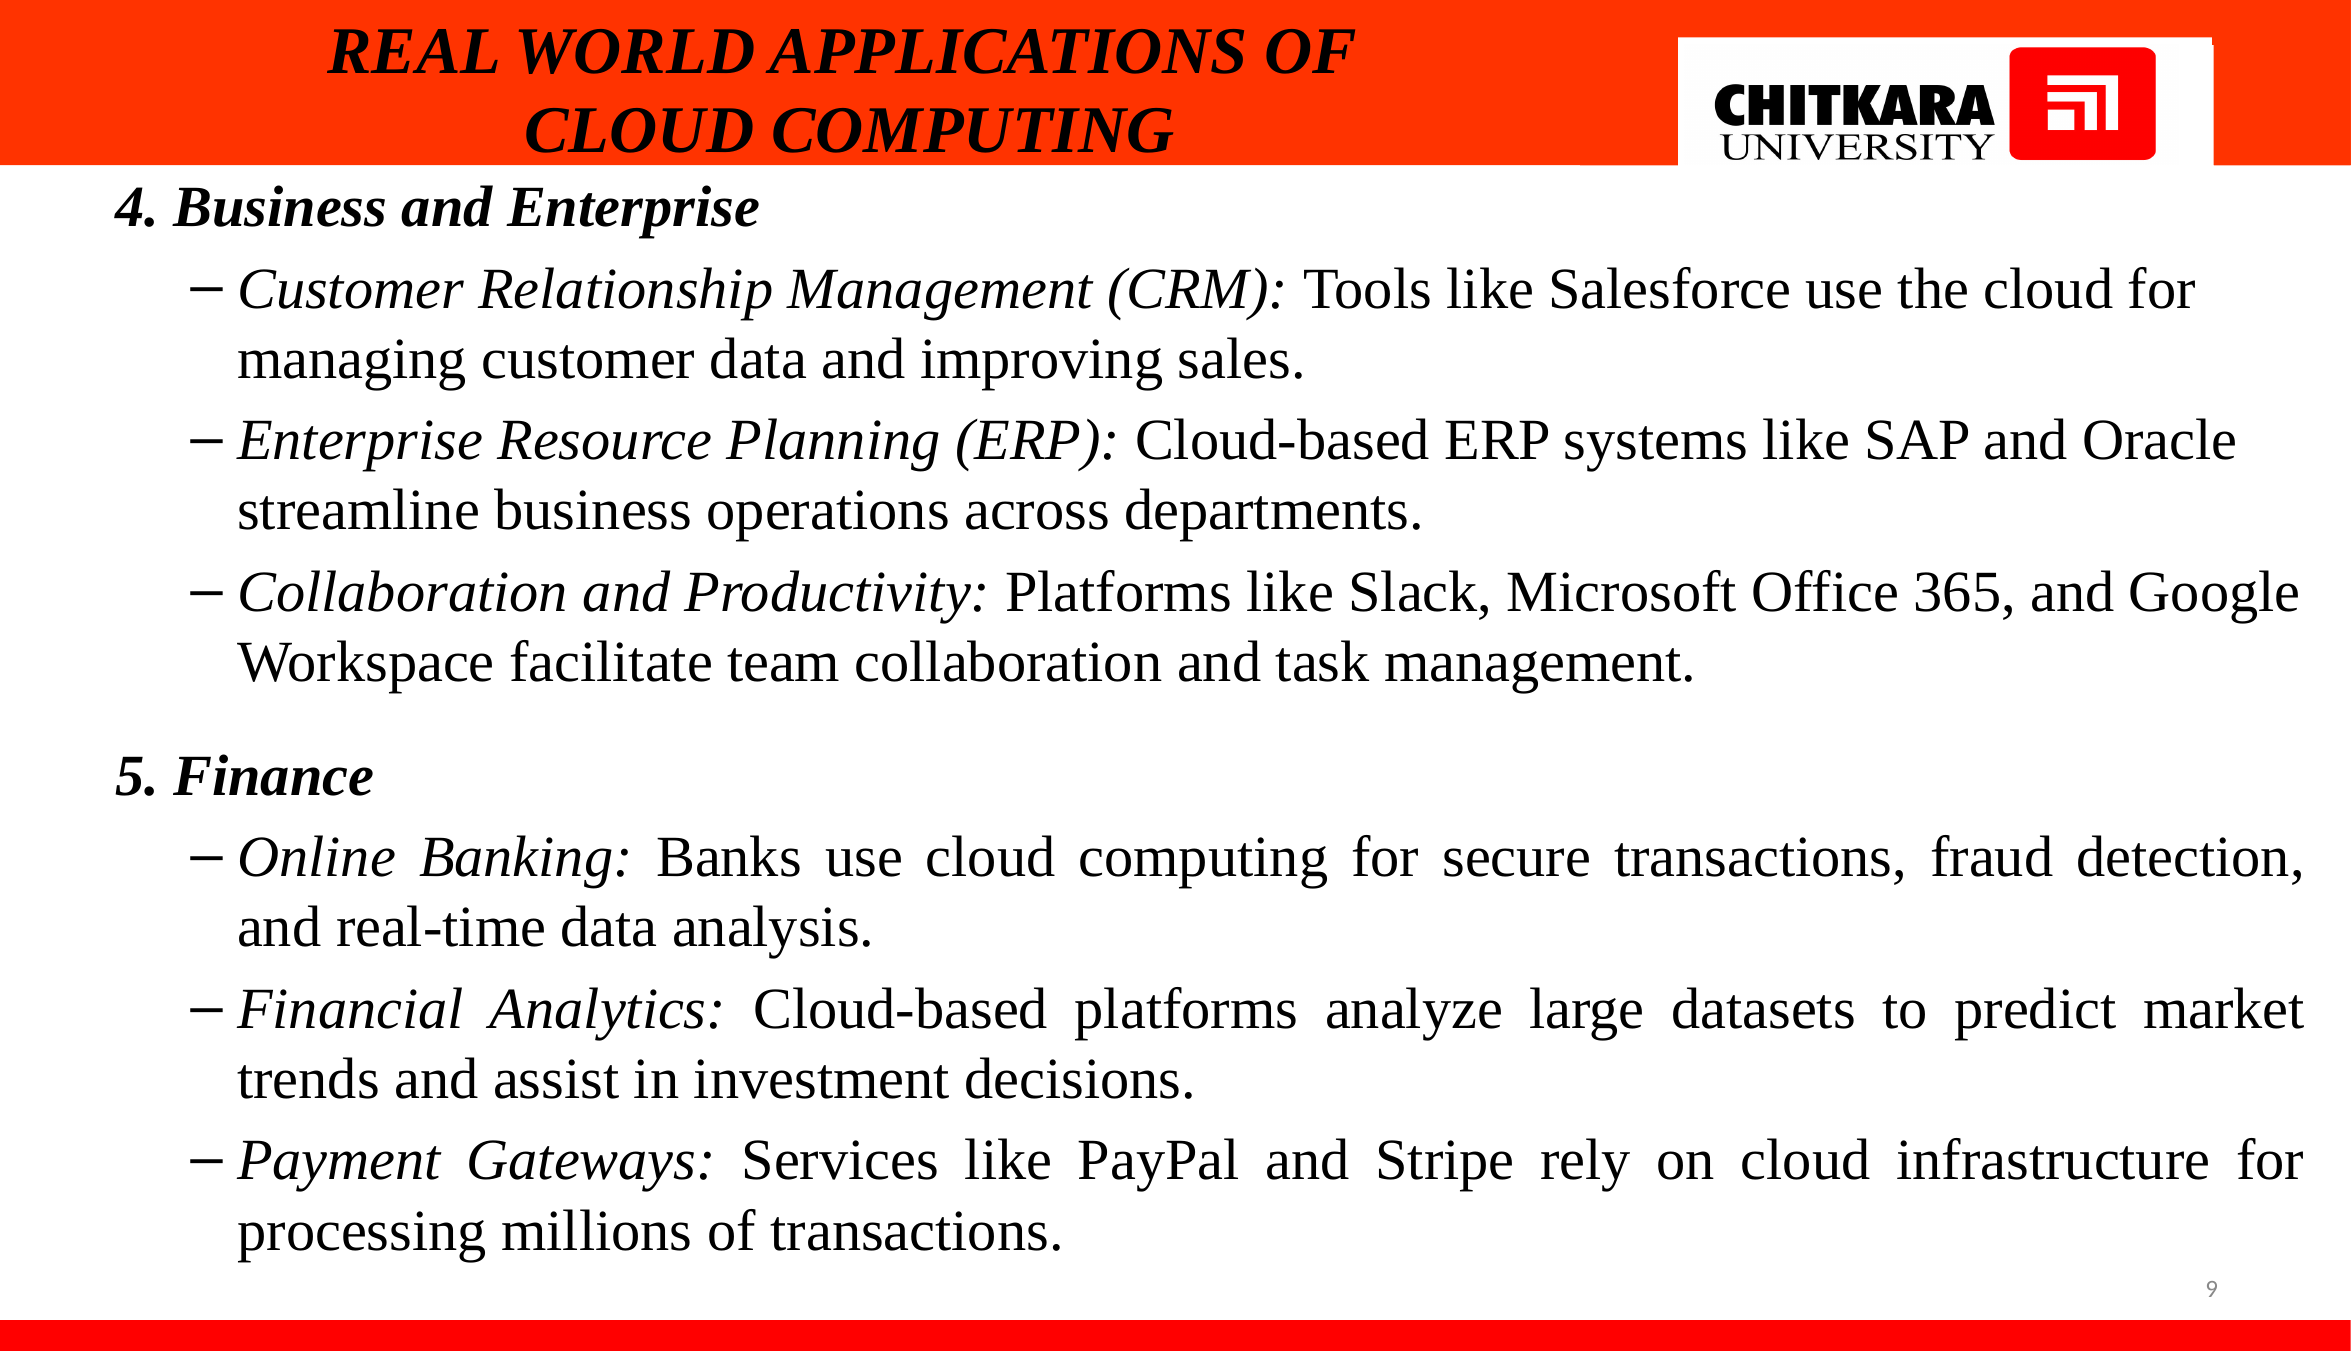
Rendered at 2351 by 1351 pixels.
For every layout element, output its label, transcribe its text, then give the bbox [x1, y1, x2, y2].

title REAL WORLD APPLICATIONS OF CLOUD COMPUTING [0, 87, 1701, 166]
list 4. Business and Enterprise Customer Relationship Management (CRM): Tools like Salesforce use the cloud for managing customer data and improving sales. Enterprise Resource Planning (ERP): Cloud-based ERP systems like SAP and Oracle streamline business operations across departments. Collaboration and Productivity: Platforms like Slack, Microsoft Office 365, and Google Workspace facilitate team collaboration and task management. 5. Finance Online Banking: Banks use cloud computing for secure transactions, fraud detection, and real-time data analysis. Financial Analytics: Cloud-based platforms analyze large datasets to predict market trends and assist in investment decisions. Payment Gateways: Services like PayPal and Stripe rely on cloud infrastructure for processing millions of transactions. [100, 160, 2321, 1259]
slide_number 9 [1684, 1251, 2234, 1324]
picture [1684, 44, 2179, 160]
